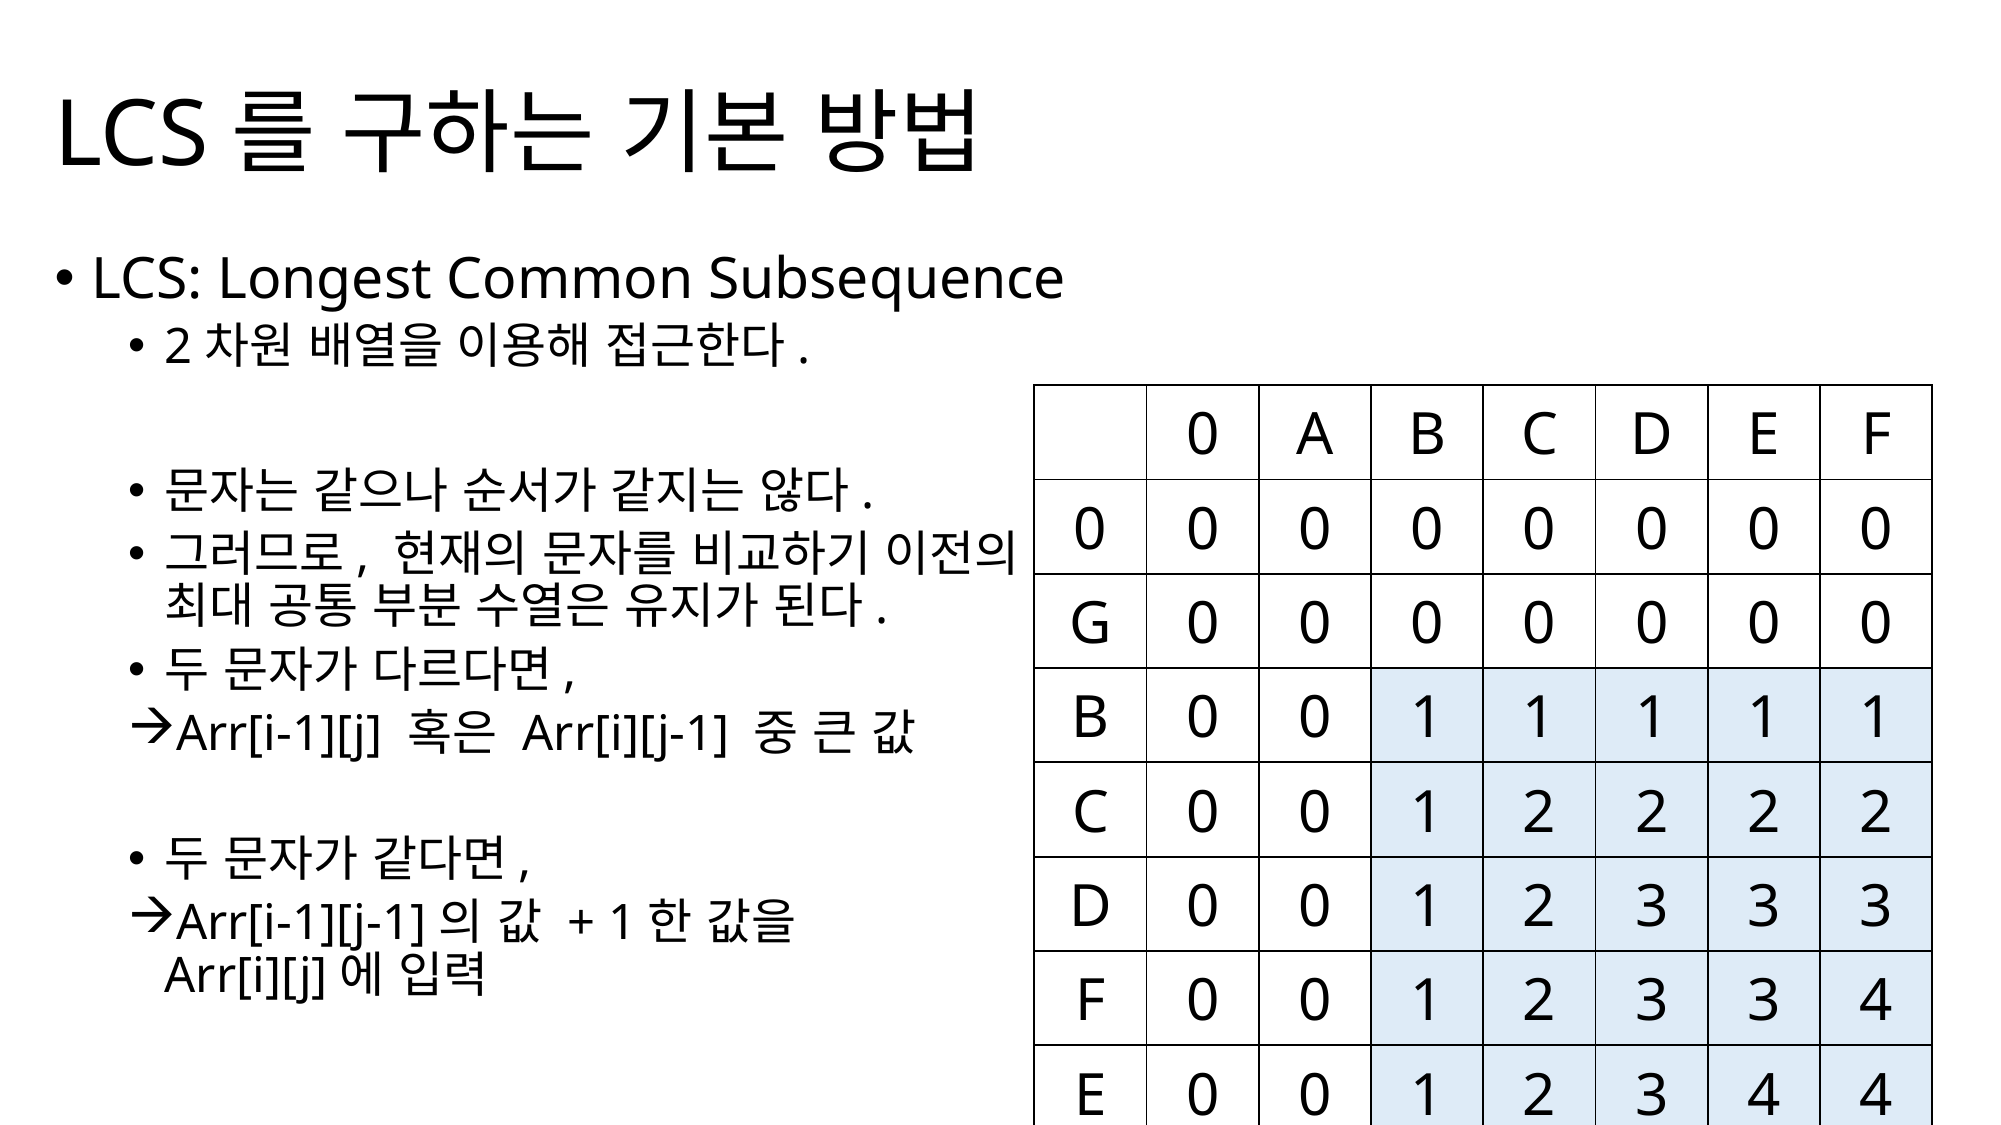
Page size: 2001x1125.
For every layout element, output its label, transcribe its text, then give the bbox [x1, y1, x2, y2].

table_cell 2 [1484, 952, 1595, 1044]
table_cell 4 [1821, 1046, 1931, 1125]
title LCS를 구하는 기본 방법 [39, 59, 1961, 212]
table_cell 0 [1596, 480, 1707, 573]
table_cell 0 [1821, 575, 1931, 667]
table_cell 0 [1260, 1046, 1370, 1125]
table_cell 2 [1821, 763, 1931, 856]
table_cell 3 [1596, 952, 1707, 1044]
table_cell 1 [1372, 669, 1482, 761]
table_cell 4 [1821, 952, 1931, 1044]
table_cell B [1035, 669, 1146, 761]
table_cell 0 [1035, 480, 1146, 573]
table_cell 0 [1260, 575, 1370, 667]
table_cell 1 [1372, 763, 1482, 856]
table_cell 1 [1372, 1046, 1482, 1125]
table_header E [1709, 386, 1819, 479]
table_header A [1260, 386, 1370, 479]
table_cell 0 [1372, 575, 1482, 667]
table_cell 3 [1596, 858, 1707, 950]
table_header C [1484, 386, 1595, 479]
table_cell 3 [1596, 1046, 1707, 1125]
table_cell 1 [1484, 669, 1595, 761]
table_cell 2 [1484, 763, 1595, 856]
table_cell 0 [1596, 575, 1707, 667]
table_header F [1821, 386, 1931, 479]
table_header D [1596, 386, 1707, 479]
table_cell 1 [1372, 952, 1482, 1044]
table_cell 0 [1709, 480, 1819, 573]
table_cell 0 [1260, 858, 1370, 950]
table_cell 2 [1596, 763, 1707, 856]
table_cell 0 [1147, 669, 1258, 761]
table_cell 0 [1821, 480, 1931, 573]
table_header 0 [1147, 386, 1258, 479]
table_cell D [1035, 858, 1146, 950]
table_cell 0 [1372, 480, 1482, 573]
table_cell 3 [1709, 858, 1819, 950]
table_cell G [1035, 575, 1146, 667]
table_cell 4 [1709, 1046, 1819, 1125]
table_cell 0 [1147, 858, 1258, 950]
table_cell 0 [1147, 1046, 1258, 1125]
table_cell 0 [1484, 575, 1595, 667]
table_cell E [1035, 1046, 1146, 1125]
table_cell 0 [1260, 763, 1370, 856]
list LCS: Longest Common Subsequence 2차원 배열을 이용해 접근한다. 문자는 같으나 순서가 같지는 않다. 그러므로, 현재의 문자를 비교하기 이전의 최대 공통 부분 수열은 유지가 된다. 두 문자가 다르다면, Arr[i-1][j] 혹은 Arr[i][j-1] 중 큰 값 두 문자가 같다면, Arr[i-1][j-1]의 값 + 1한 값을 Arr[i][j]에 입력 [39, 241, 1961, 1014]
table_cell 0 [1147, 952, 1258, 1044]
table_cell 1 [1596, 669, 1707, 761]
table_header [1035, 386, 1146, 479]
table_cell 0 [1147, 763, 1258, 856]
table_cell 0 [1260, 480, 1370, 573]
table_cell 3 [1821, 858, 1931, 950]
table_cell 0 [1484, 480, 1595, 573]
table_cell 0 [1147, 575, 1258, 667]
table_cell C [1035, 763, 1146, 856]
table_cell 2 [1484, 858, 1595, 950]
table_cell 2 [1484, 1046, 1595, 1125]
table_cell F [1035, 952, 1146, 1044]
table_cell 1 [1709, 669, 1819, 761]
table_cell 0 [1709, 575, 1819, 667]
table_cell 1 [1821, 669, 1931, 761]
table_cell 0 [1260, 669, 1370, 761]
table_cell 0 [1147, 480, 1258, 573]
table_cell 1 [1372, 858, 1482, 950]
table_header B [1372, 386, 1482, 479]
table_cell 2 [1709, 763, 1819, 856]
table_cell 3 [1709, 952, 1819, 1044]
table_cell 0 [1260, 952, 1370, 1044]
